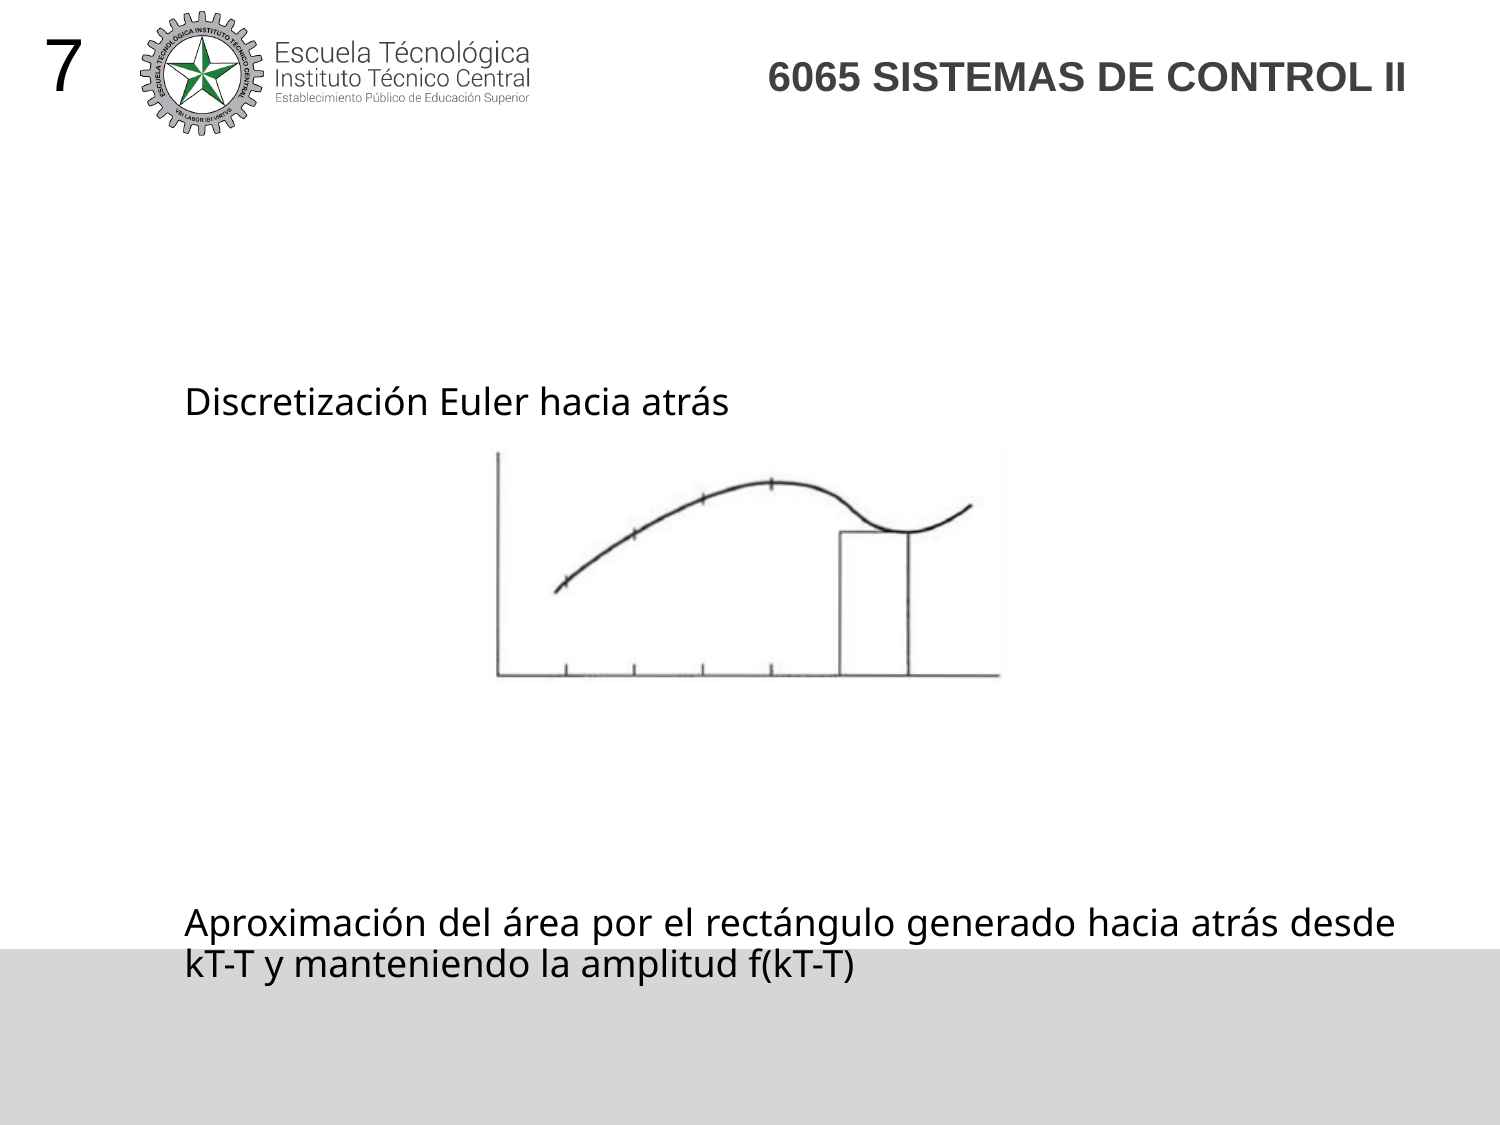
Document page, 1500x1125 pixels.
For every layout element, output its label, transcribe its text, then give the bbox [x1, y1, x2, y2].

text_box 7 [0, 0, 128, 114]
picture [130, 7, 538, 138]
picture [489, 442, 1011, 682]
list Discretización Euler hacia atrás Aproximación del área por el rectángulo generado hacia atrás desde kT-T y manteniendo la amplitud f(kT-T) [169, 375, 1413, 999]
text_box 6065 SISTEMAS DE CONTROL II [538, 42, 1422, 125]
